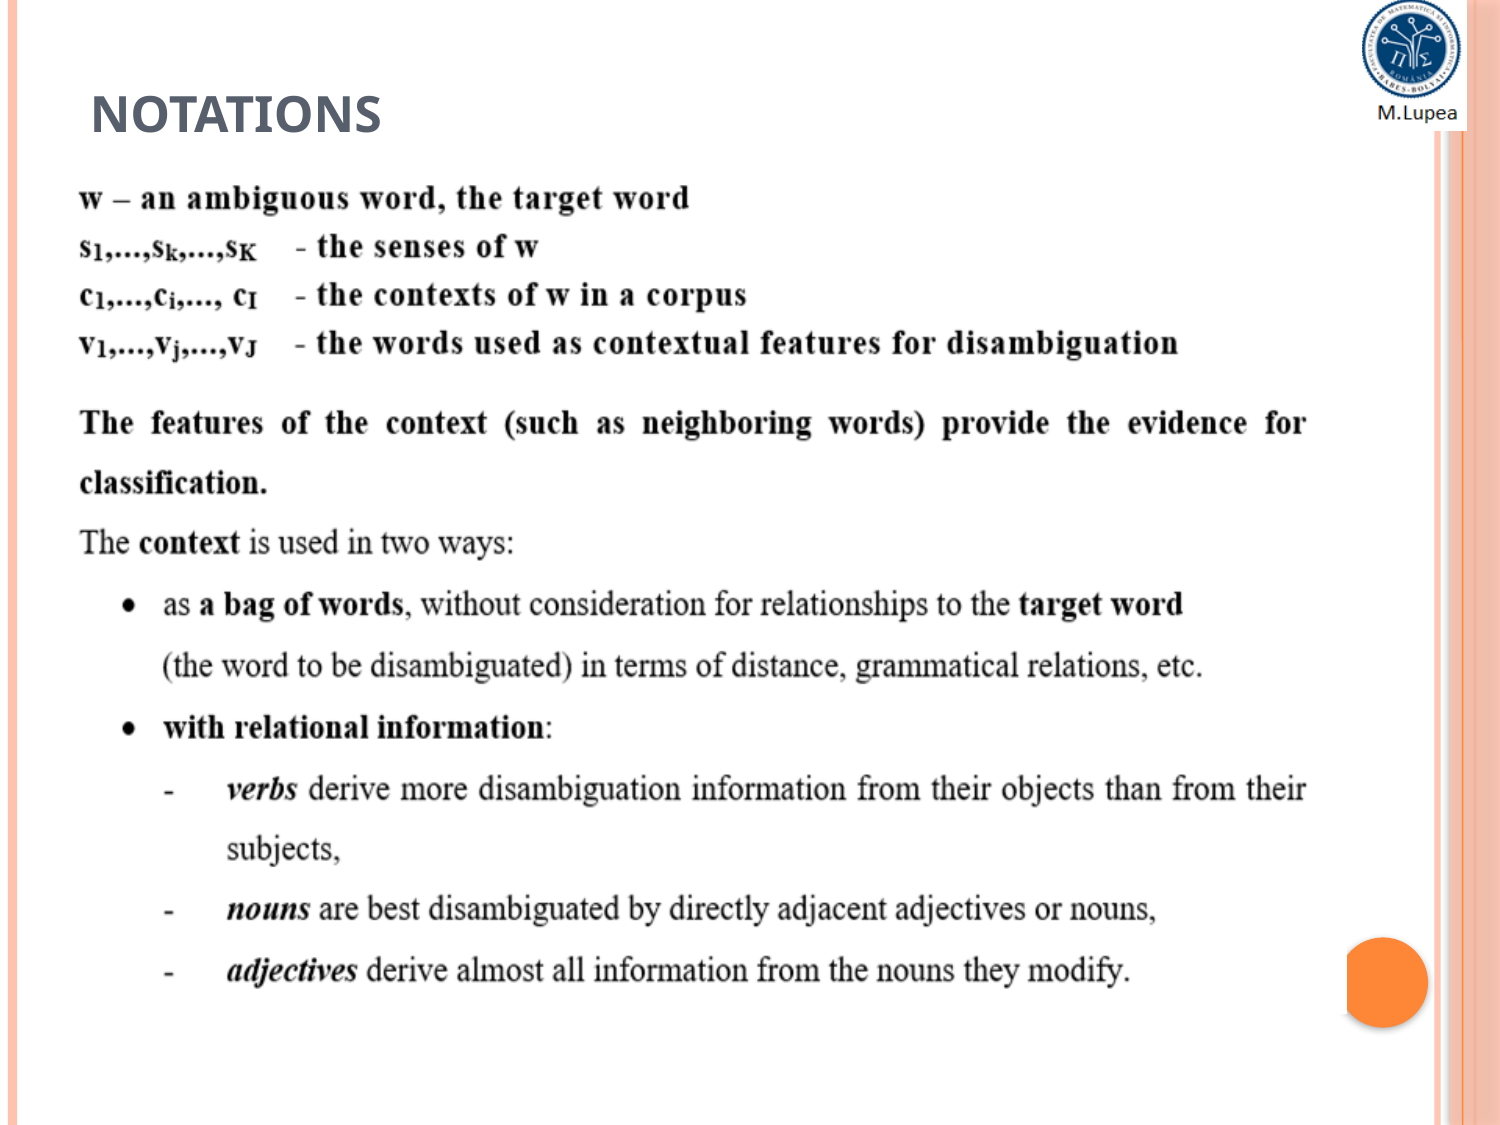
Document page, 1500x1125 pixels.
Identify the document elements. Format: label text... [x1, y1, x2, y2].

picture [1361, 0, 1467, 131]
picture [61, 158, 1348, 1015]
title Notations [75, 45, 1300, 150]
